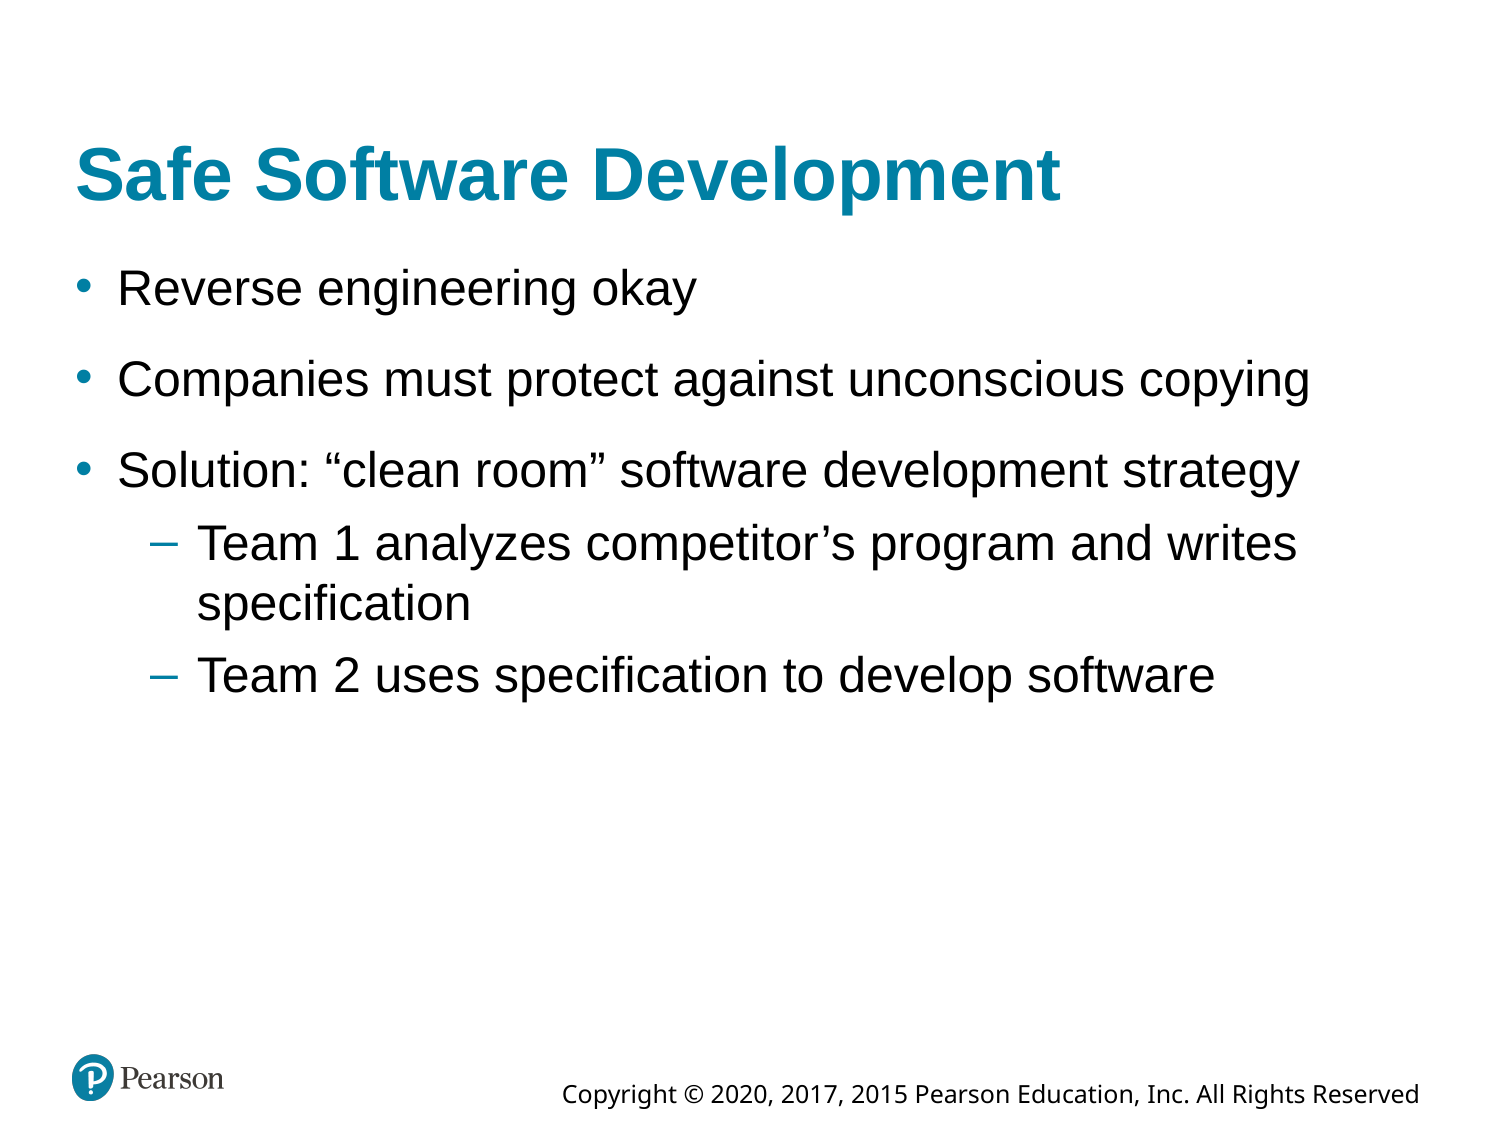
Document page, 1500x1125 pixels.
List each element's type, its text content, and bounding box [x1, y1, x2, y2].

list Reverse engineering okay Companies must protect against unconscious copying Solution: “clean room” software development strategy Team 1 analyzes competitor’s program and writes specification Team 2 uses specification to develop software [75, 255, 1425, 983]
title Safe Software Development [75, 35, 1425, 216]
picture [80, 1063, 106, 1088]
picture [72, 1087, 83, 1101]
picture [98, 1054, 224, 1101]
picture [72, 1054, 88, 1070]
